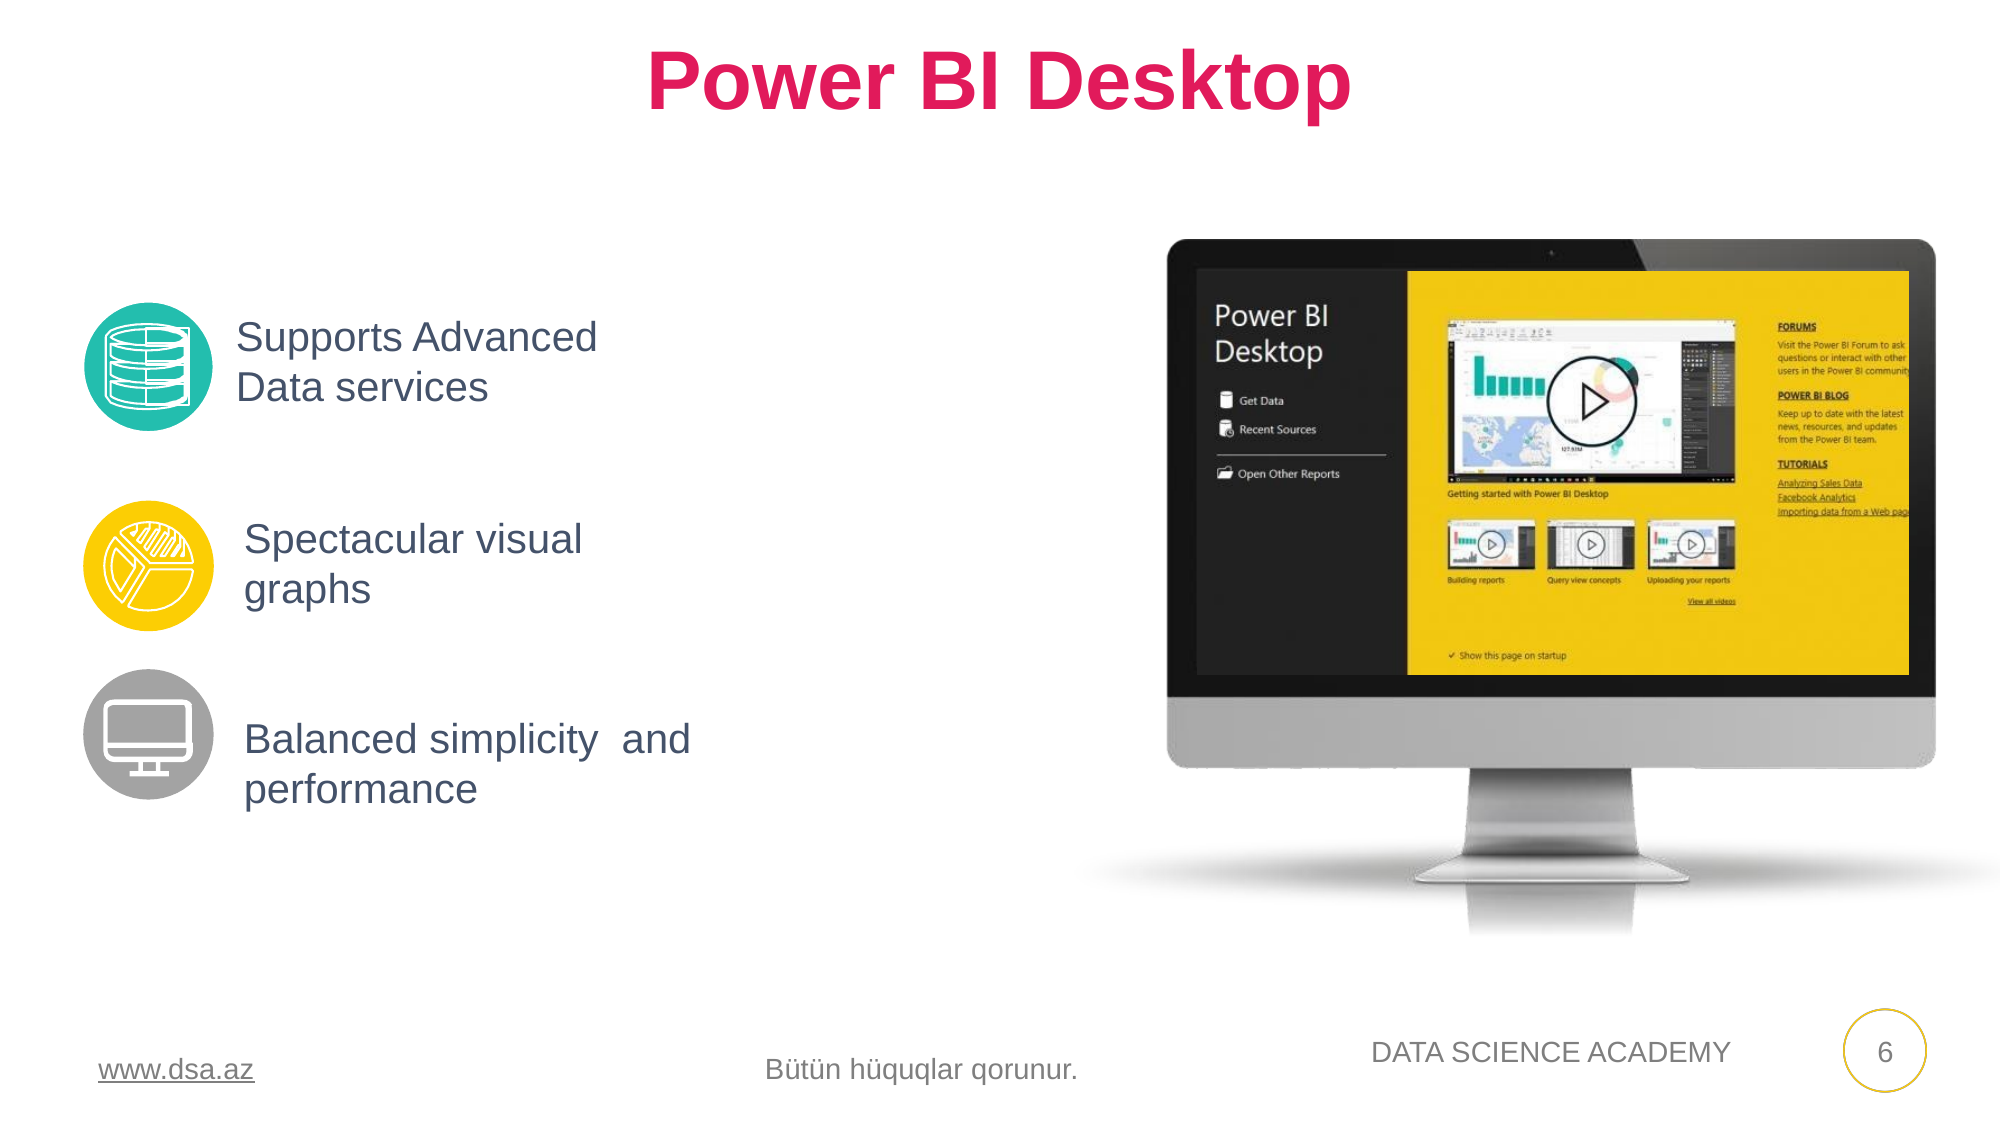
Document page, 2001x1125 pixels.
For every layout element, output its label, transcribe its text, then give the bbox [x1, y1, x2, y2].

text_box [82, 500, 215, 632]
text_box www.dsa.az Bütün hüquqlar qorunur. [83, 1012, 1220, 1093]
picture [1806, 1006, 1965, 1096]
text_box Power BI Desktop [0, 30, 2000, 143]
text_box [82, 668, 214, 800]
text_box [82, 301, 214, 433]
text_box Supports Advanced Data services Spectacular visual graphs Balanced simplicity and performance [218, 302, 931, 820]
text_box DATA SCIENCE ACADEMY [1273, 1025, 1801, 1076]
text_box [1073, 239, 2000, 937]
